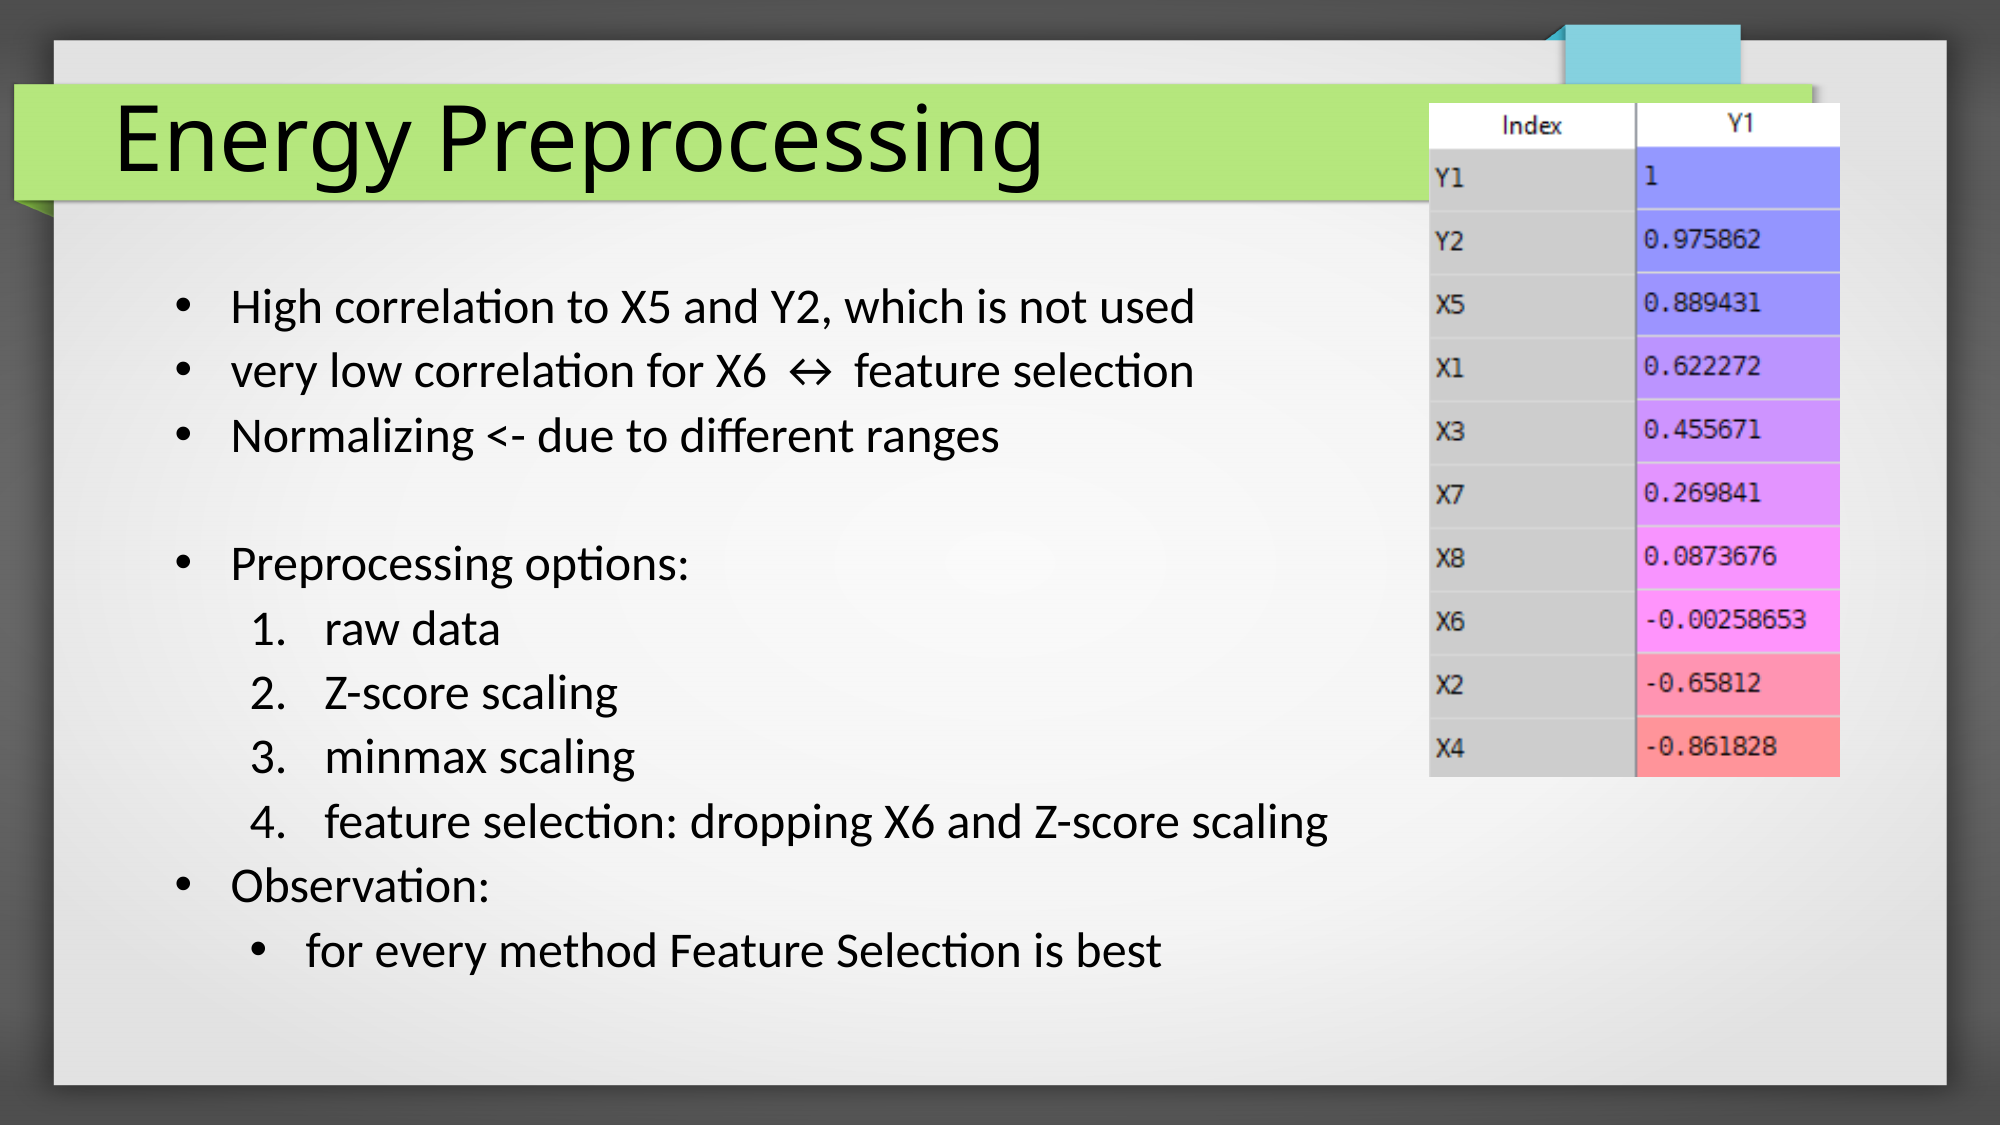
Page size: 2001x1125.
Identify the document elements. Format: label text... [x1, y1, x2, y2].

picture [0, 0, 2000, 1125]
text_box Energy Preprocessing [97, 38, 1823, 245]
text_box High correlation to X5 and Y2, which is not used very low correlation for X6 ↔ feature selection Normalizing <- due to different ranges Preprocessing options: raw data Z-score scaling minmax scaling feature selection: dropping X6 and Z-score scaling Observation: for every method Feature Selection is best [174, 280, 1539, 1043]
